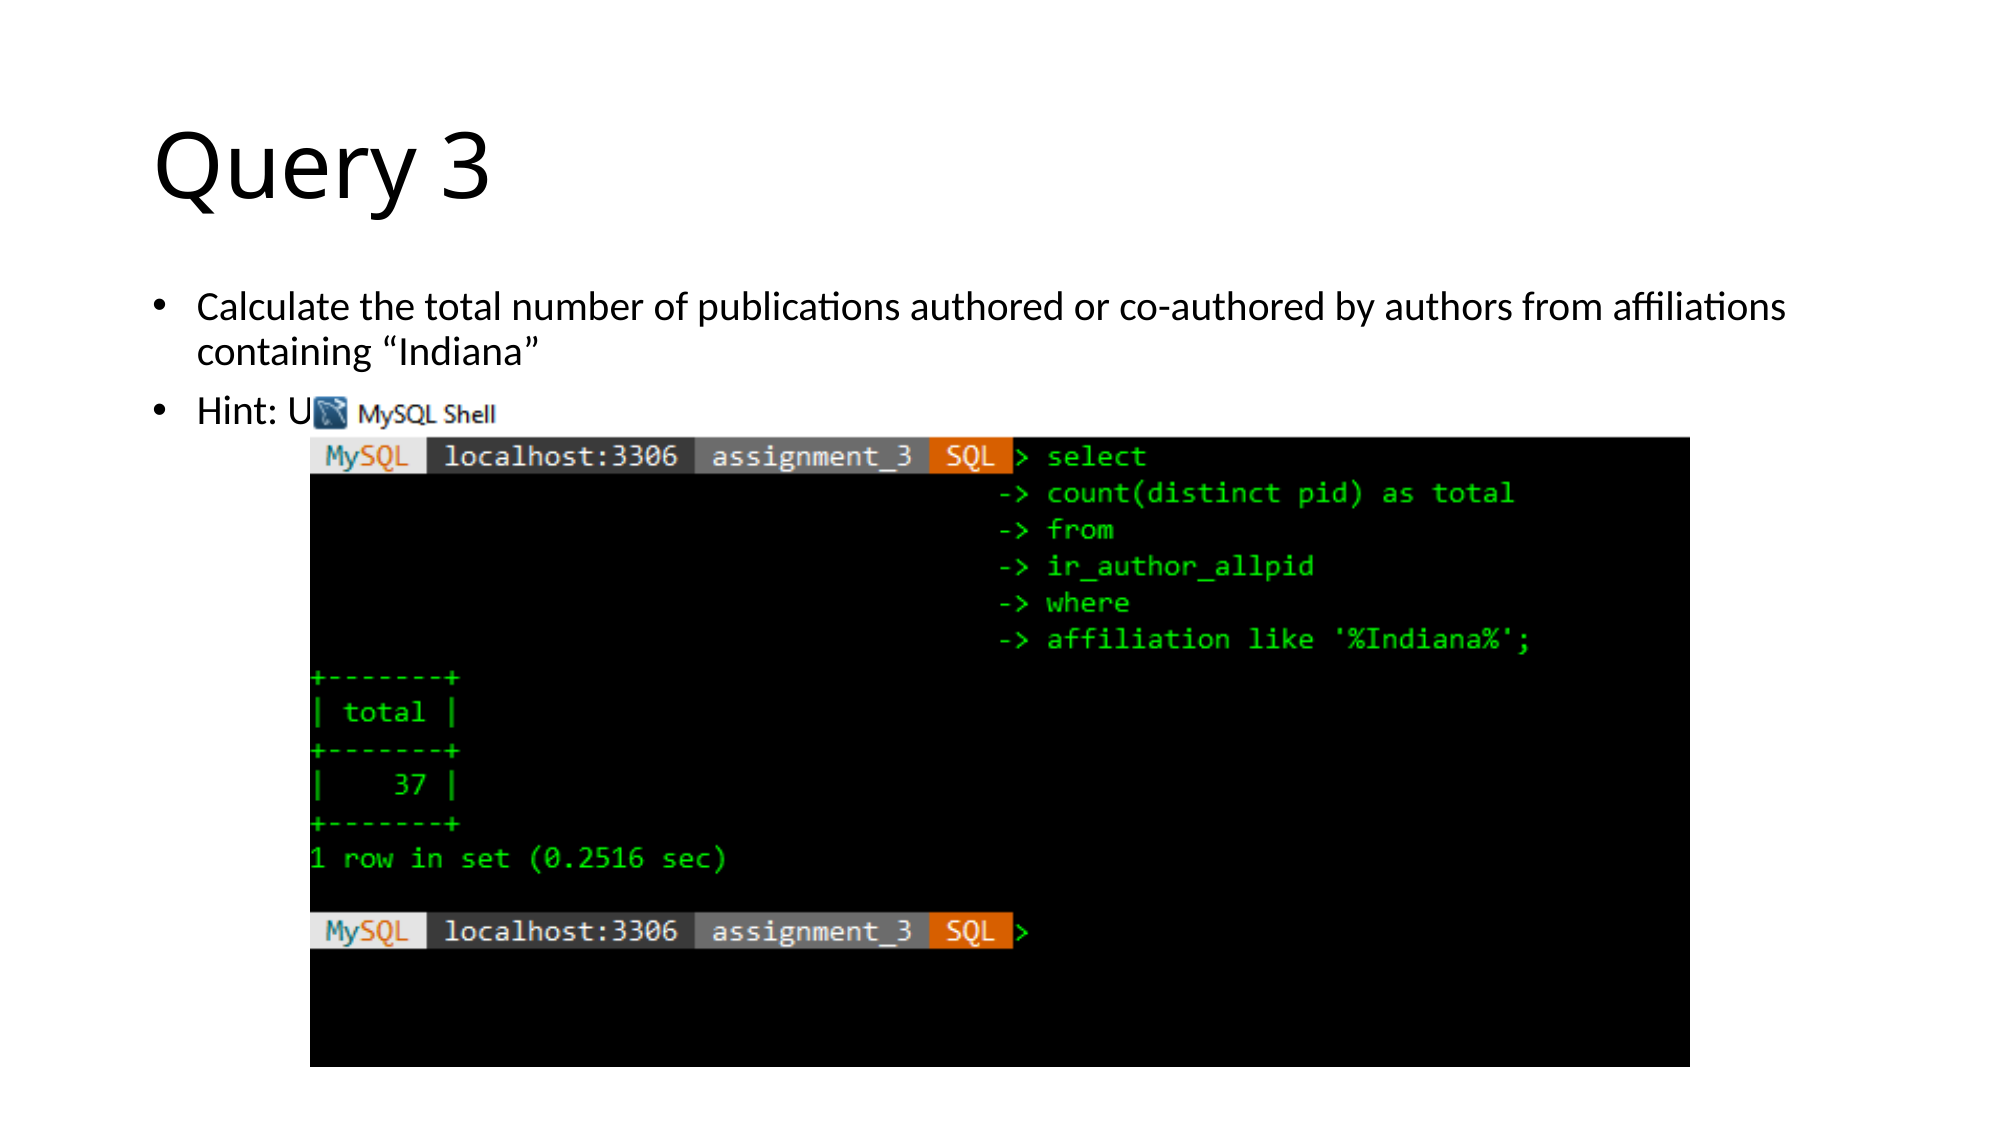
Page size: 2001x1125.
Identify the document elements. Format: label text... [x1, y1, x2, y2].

list Calculate the total number of publications authored or co-authored by authors from affiliations containing “Indiana” Hint: Use the “affiliation” column in the ir_author_allpid table. [137, 277, 1863, 442]
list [310, 391, 1690, 1067]
title Query 3 [137, 59, 1863, 277]
